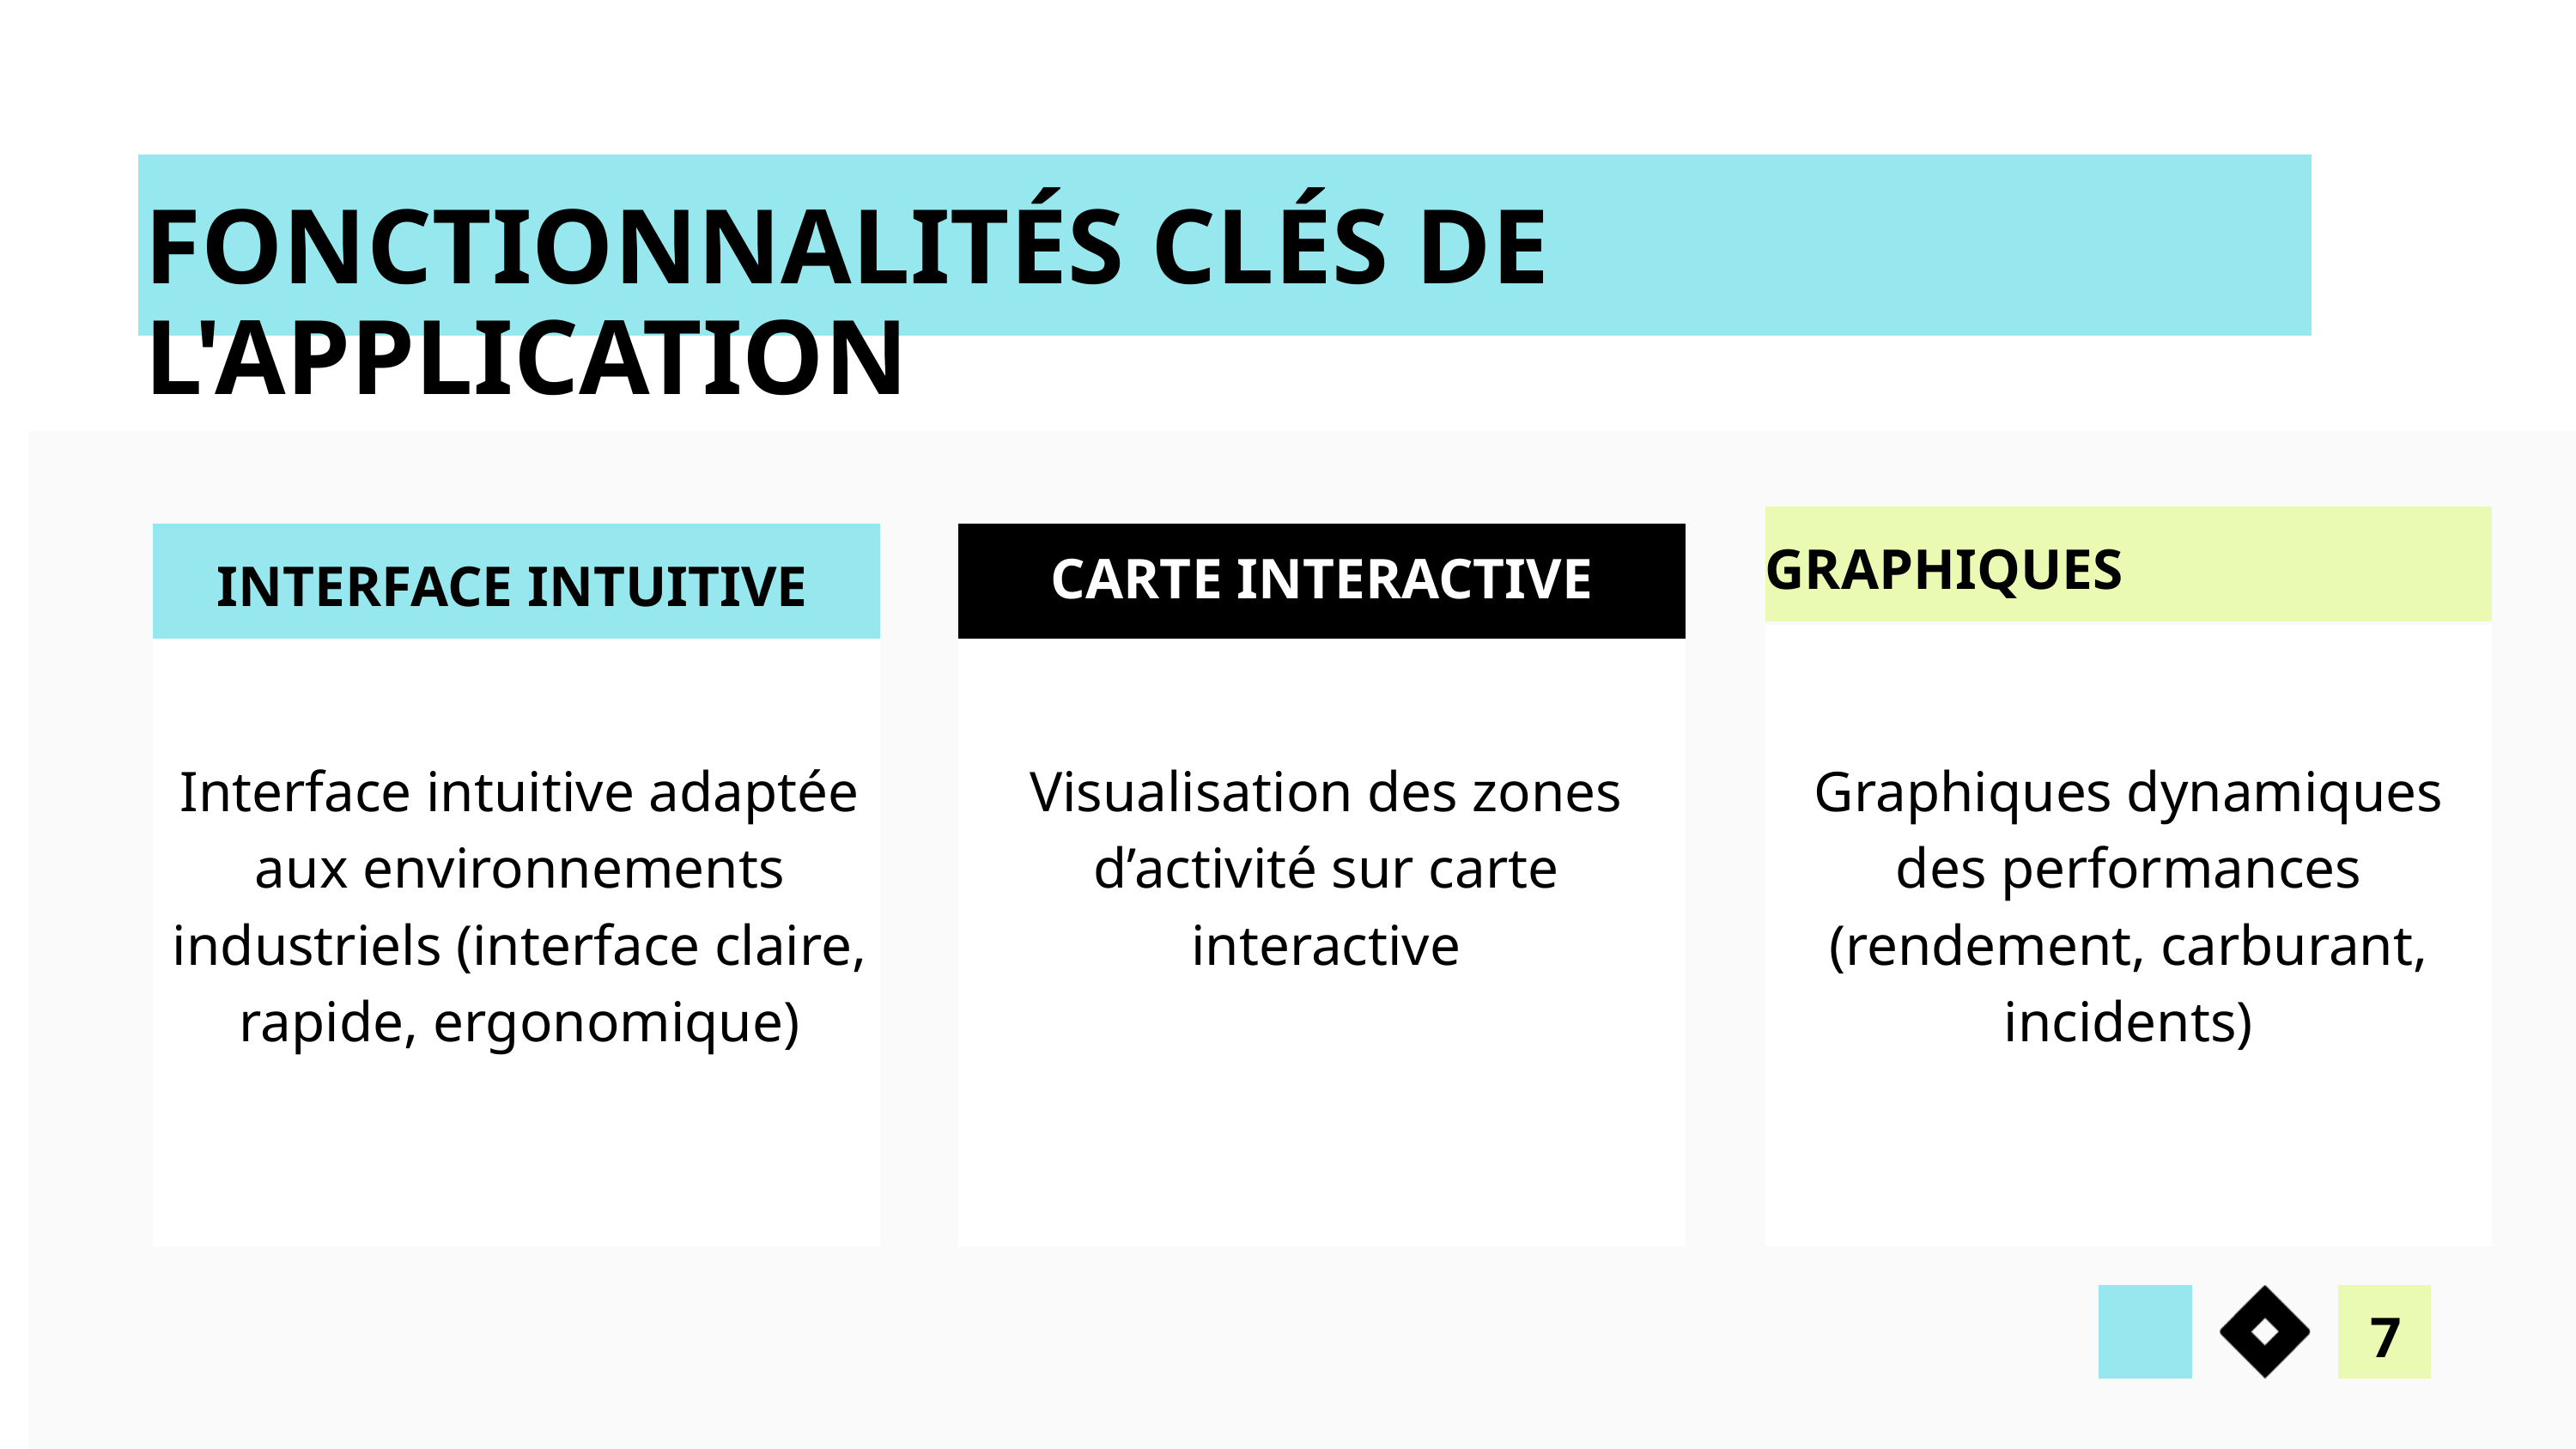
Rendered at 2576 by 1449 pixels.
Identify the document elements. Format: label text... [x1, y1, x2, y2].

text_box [958, 639, 1686, 1247]
text_box FONCTIONNALITÉS CLÉS DE L'APPLICATION [144, 192, 2341, 415]
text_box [138, 154, 2312, 336]
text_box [958, 523, 1686, 638]
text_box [1765, 506, 2493, 622]
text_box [28, 430, 2576, 1449]
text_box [2098, 1285, 2432, 1379]
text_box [152, 523, 880, 638]
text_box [152, 639, 880, 1247]
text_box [1765, 624, 2493, 1247]
